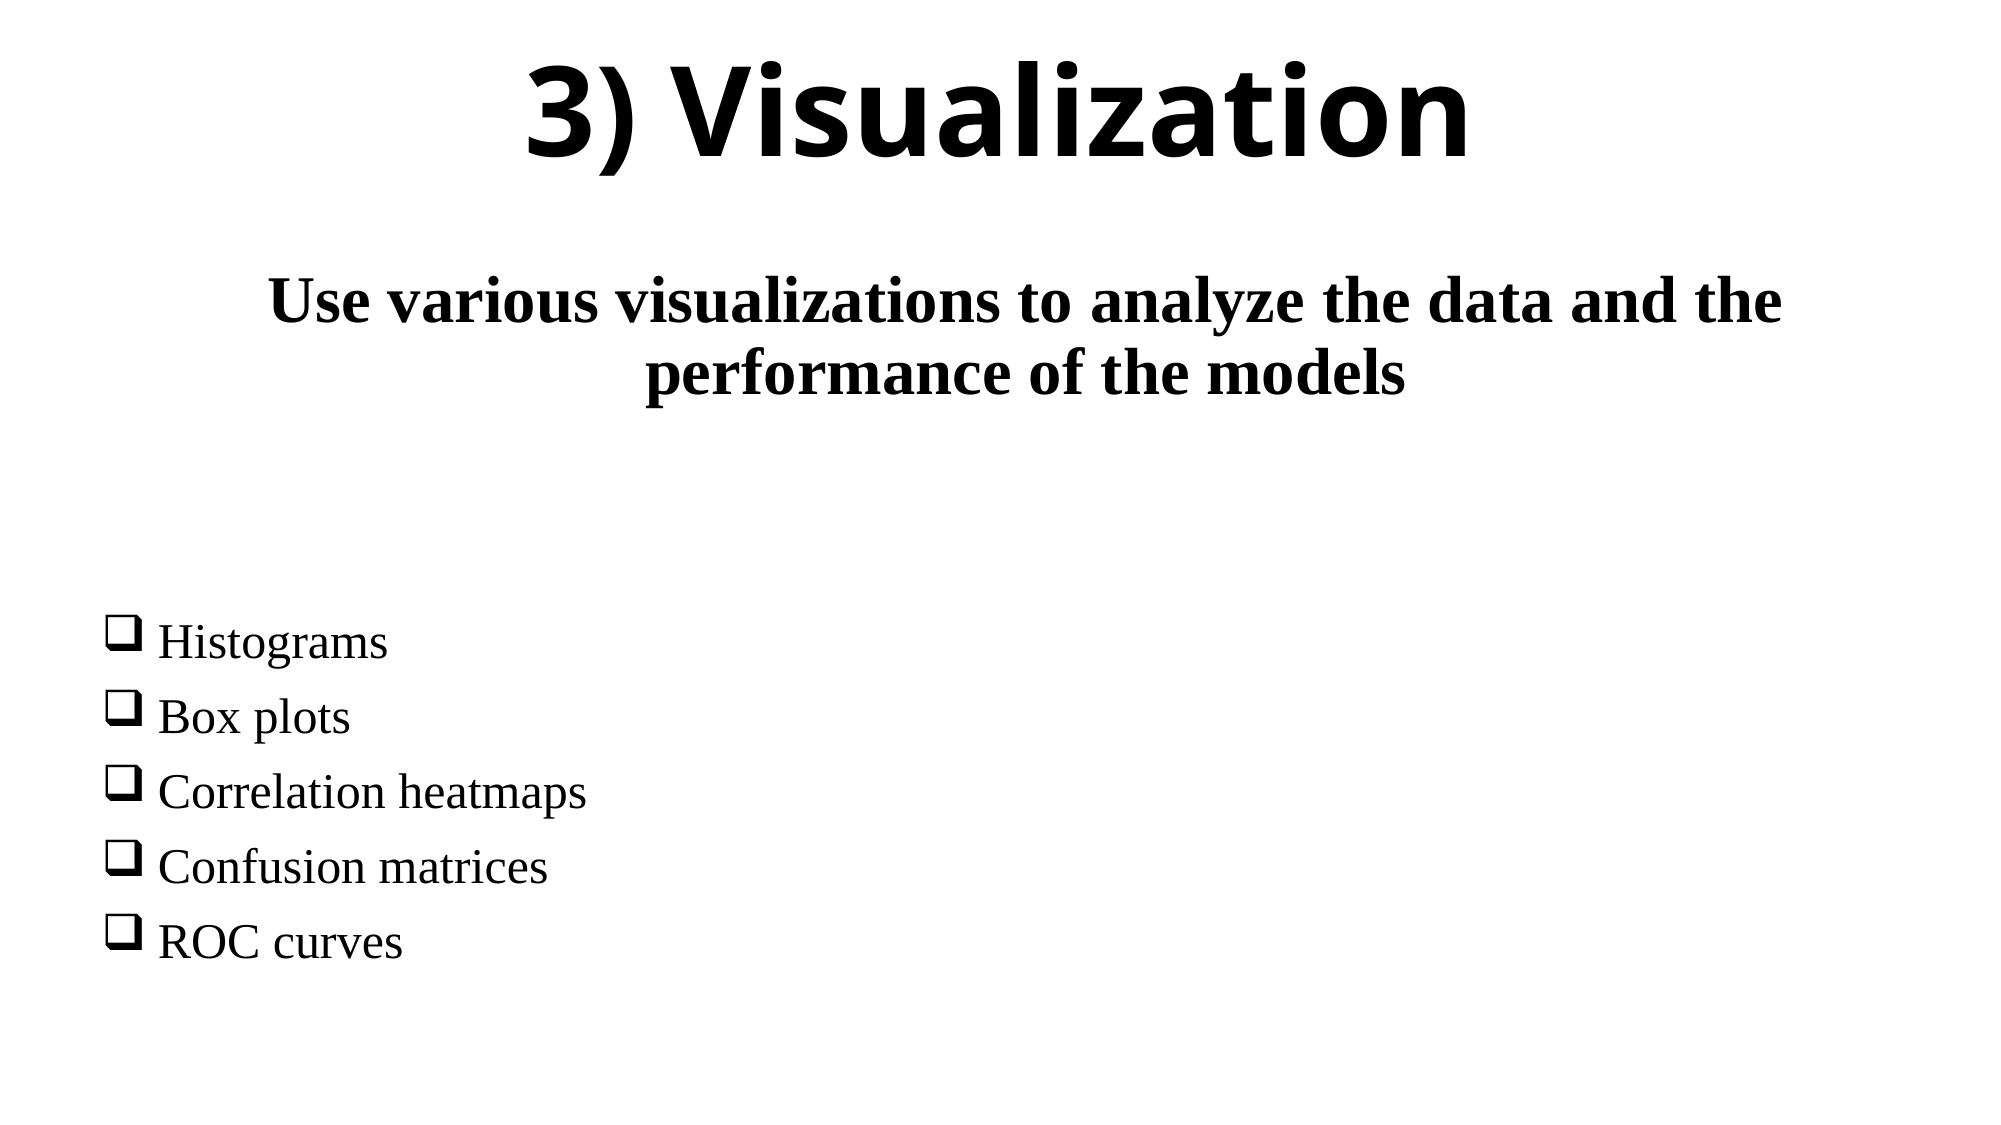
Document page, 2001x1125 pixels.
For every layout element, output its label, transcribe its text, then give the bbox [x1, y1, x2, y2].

title 3) Visualization [249, 27, 1750, 192]
subtitle Use various visualizations to analyze the data and the performance of the models Histograms Box plots Correlation heatmaps Confusion matrices ROC curves [86, 257, 1967, 1098]
